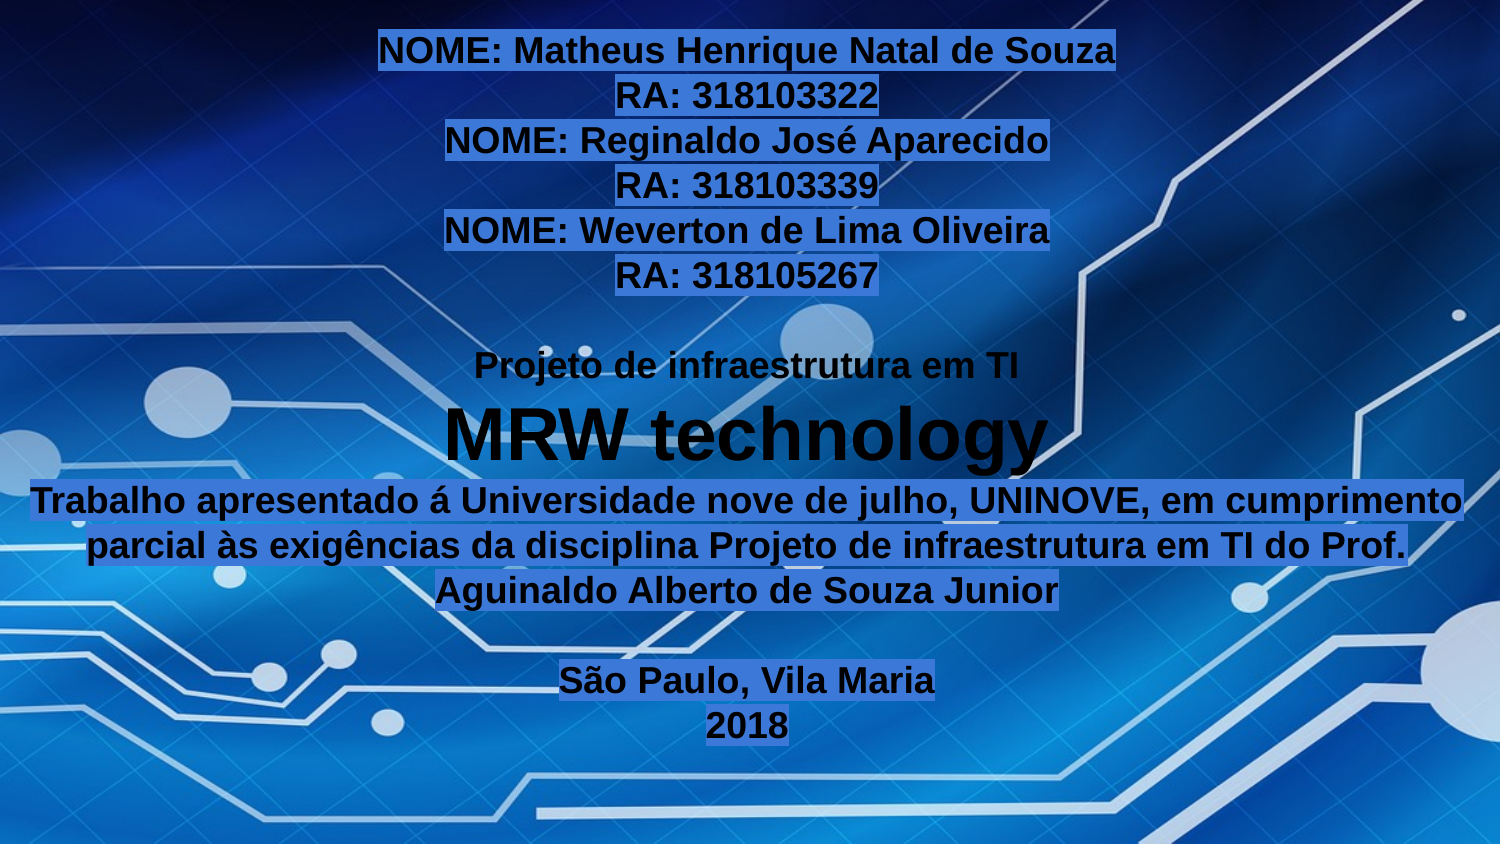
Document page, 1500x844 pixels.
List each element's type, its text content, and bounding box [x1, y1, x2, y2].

picture [0, 0, 1500, 844]
text_box NOME: Matheus Henrique Natal de Souza RA: 318103322 NOME: Reginaldo José Aparecido RA: 318103339 NOME: Weverton de Lima Oliveira RA: 318105267 Projeto de infraestrutura em TI MRW technology Trabalho apresentado á Universidade nove de julho, UNINOVE, em cumprimento parcial às exigências da disciplina Projeto de infraestrutura em TI do Prof. Aguinaldo Alberto de Souza Junior São Paulo, Vila Maria 2018 [4, 10, 1490, 844]
